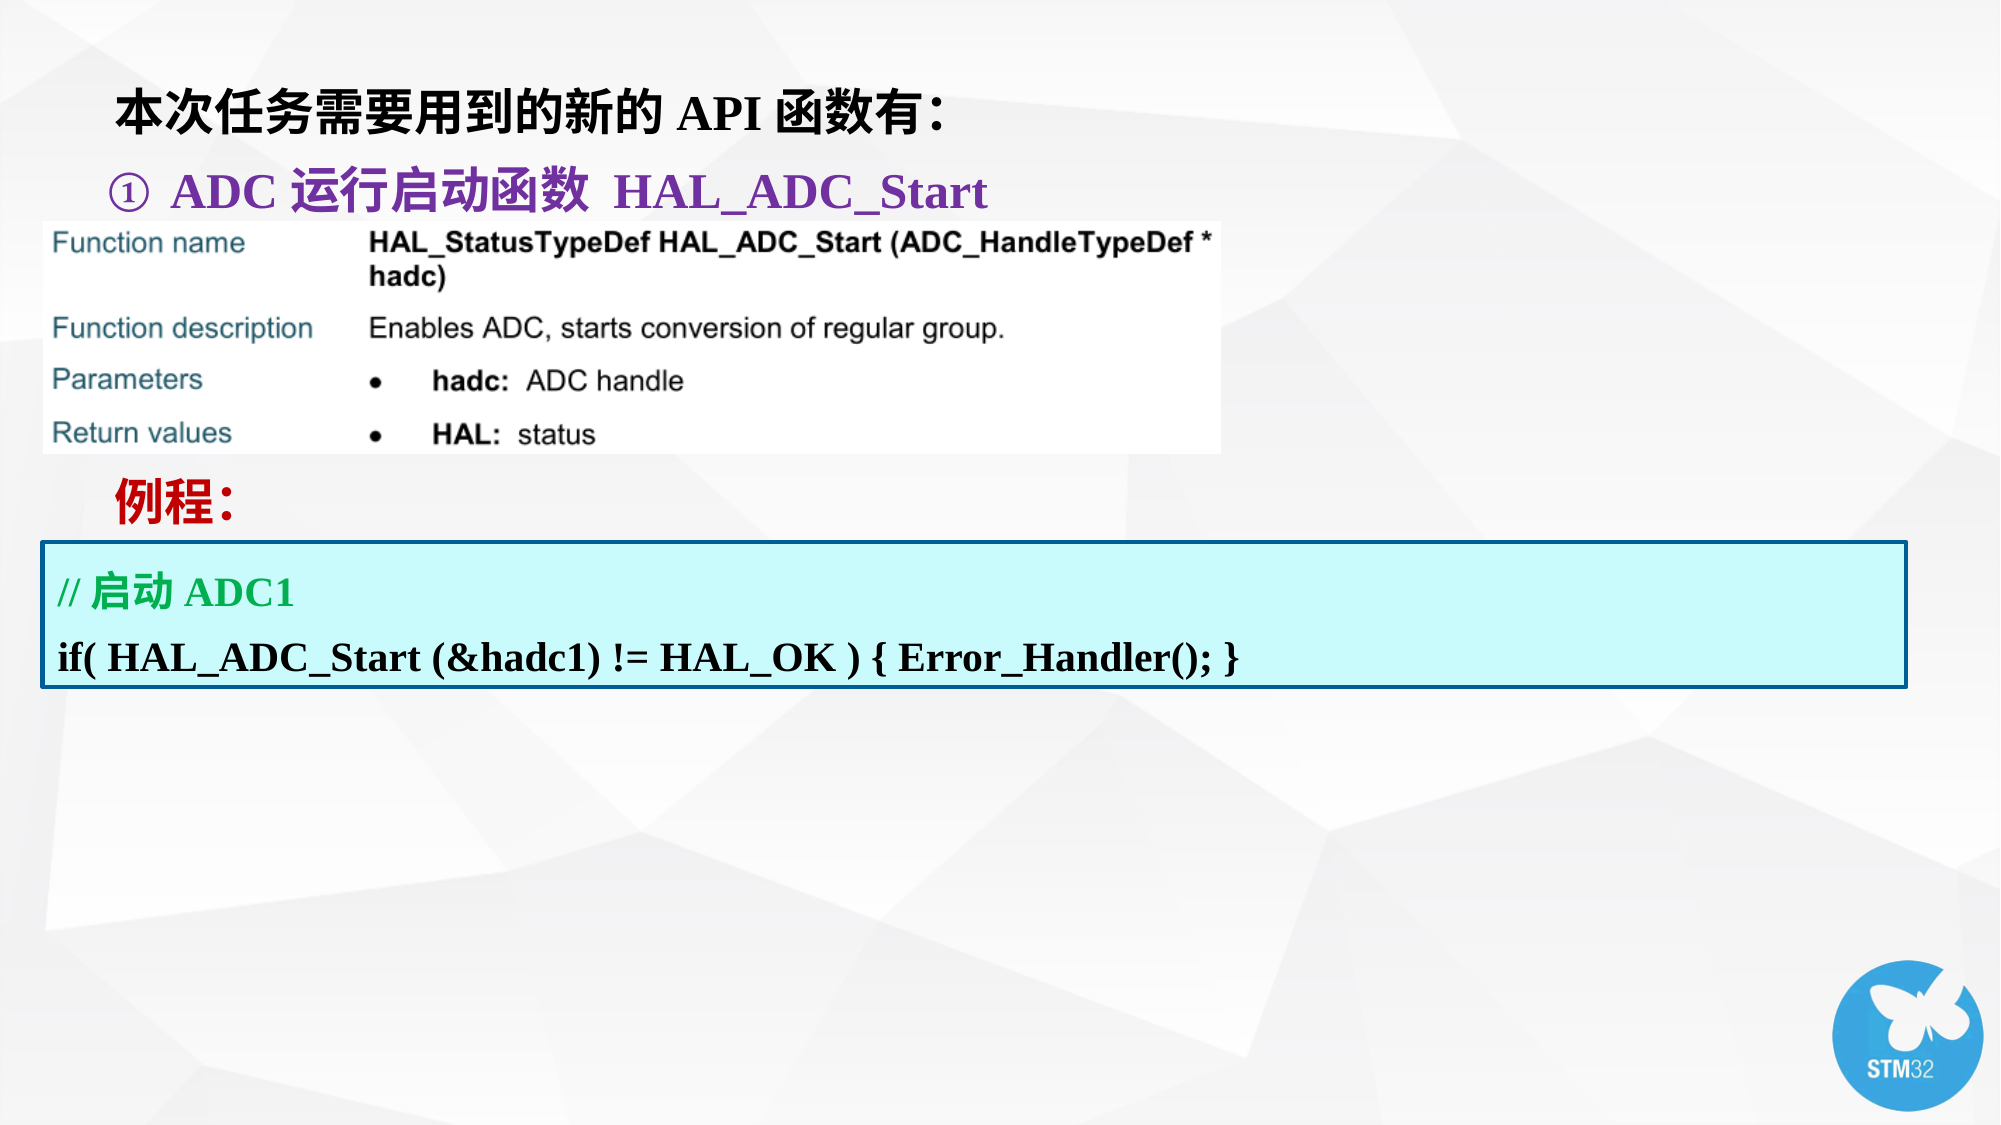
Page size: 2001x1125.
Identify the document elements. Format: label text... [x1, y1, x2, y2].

text_box //启动ADC1 if( HAL_ADC_Start (&hadc1) != HAL_OK ) { Error_Handler(); } [42, 542, 1907, 687]
picture [0, 0, 2000, 1125]
text_box 本次任务需要用到的新的API函数有： ① ADC运行启动函数 HAL_ADC_Start 例程： [42, 55, 1958, 538]
